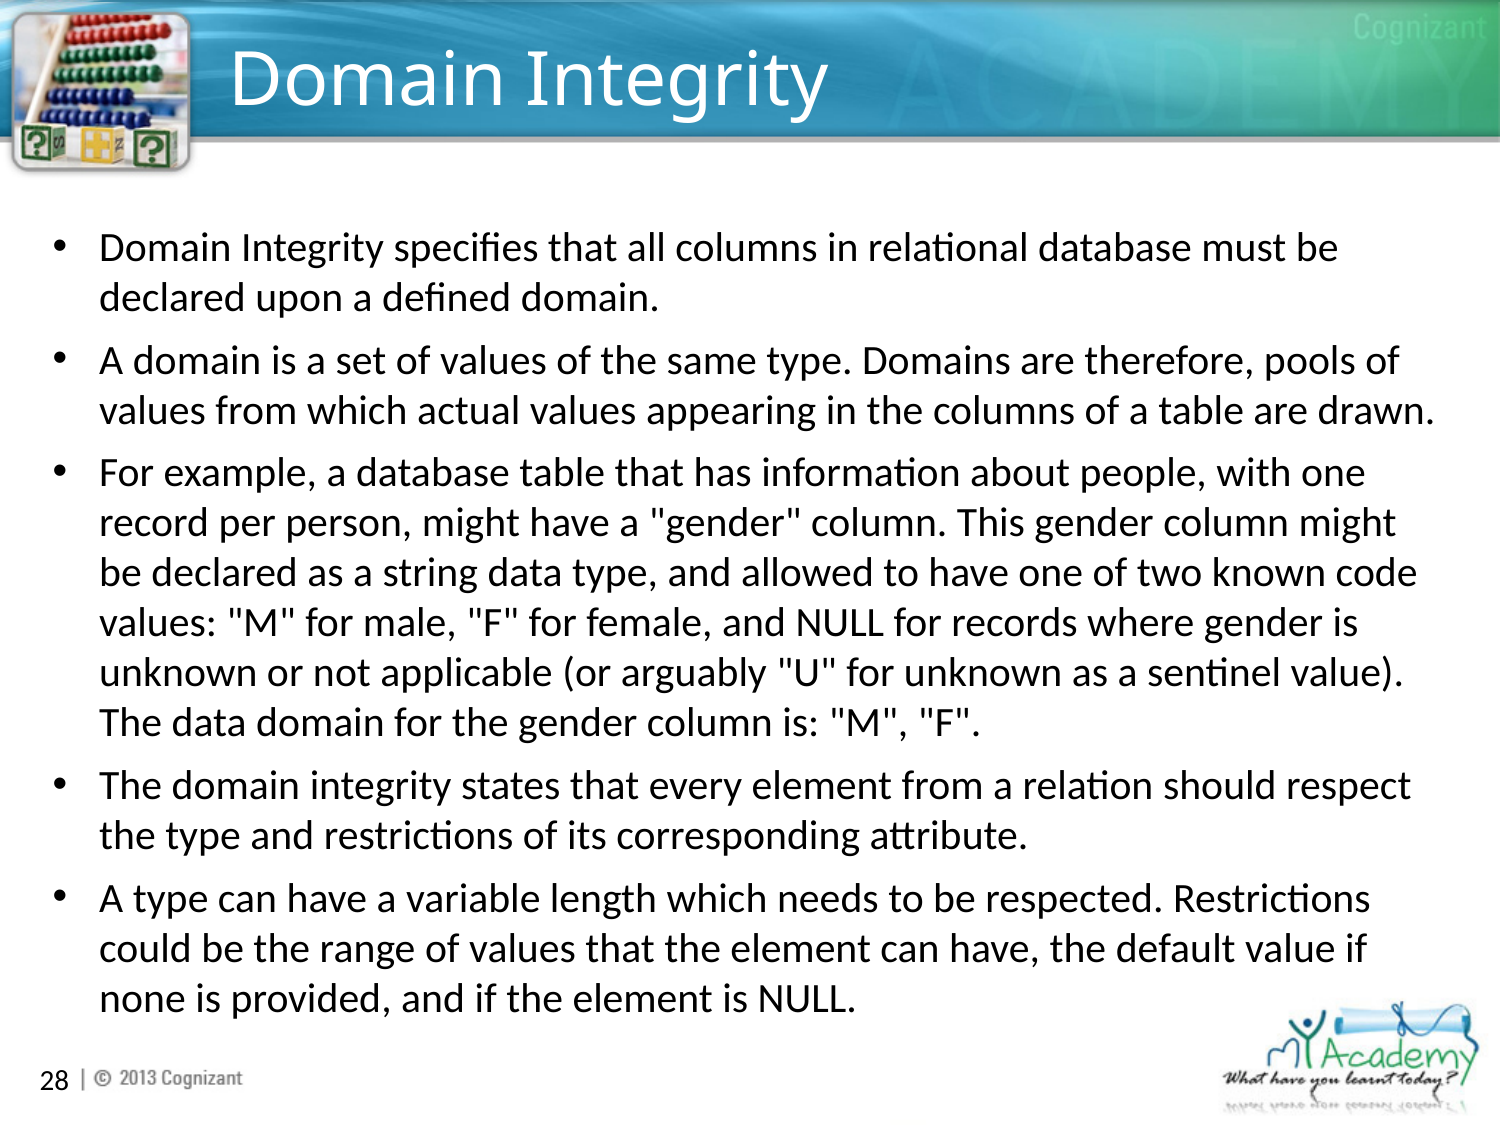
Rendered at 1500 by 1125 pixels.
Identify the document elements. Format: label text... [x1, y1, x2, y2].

title Domain Integrity [213, 12, 1471, 139]
list Domain Integrity specifies that all columns in relational database must be declared upon a defined domain. A domain is a set of values of the same type. Domains are therefore, pools of values from which actual values appearing in the columns of a table are drawn. For example, a database table that has information about people, with one record per person, might have a "gender" column. This gender column might be declared as a string data type, and allowed to have one of two known code values: "M" for male, "F" for female, and NULL for records where gender is unknown or not applicable (or arguably "U" for unknown as a sentinel value). The data domain for the gender column is: "M", "F". The domain integrity states that every element from a relation should respect the type and restrictions of its corresponding attribute. A type can have a variable length which needs to be respected. Restrictions could be the range of values that the element can have, the default value if none is provided, and if the element is NULL. [37, 212, 1463, 998]
picture [0, 0, 1500, 1125]
text_box 28 [24, 1054, 100, 1100]
